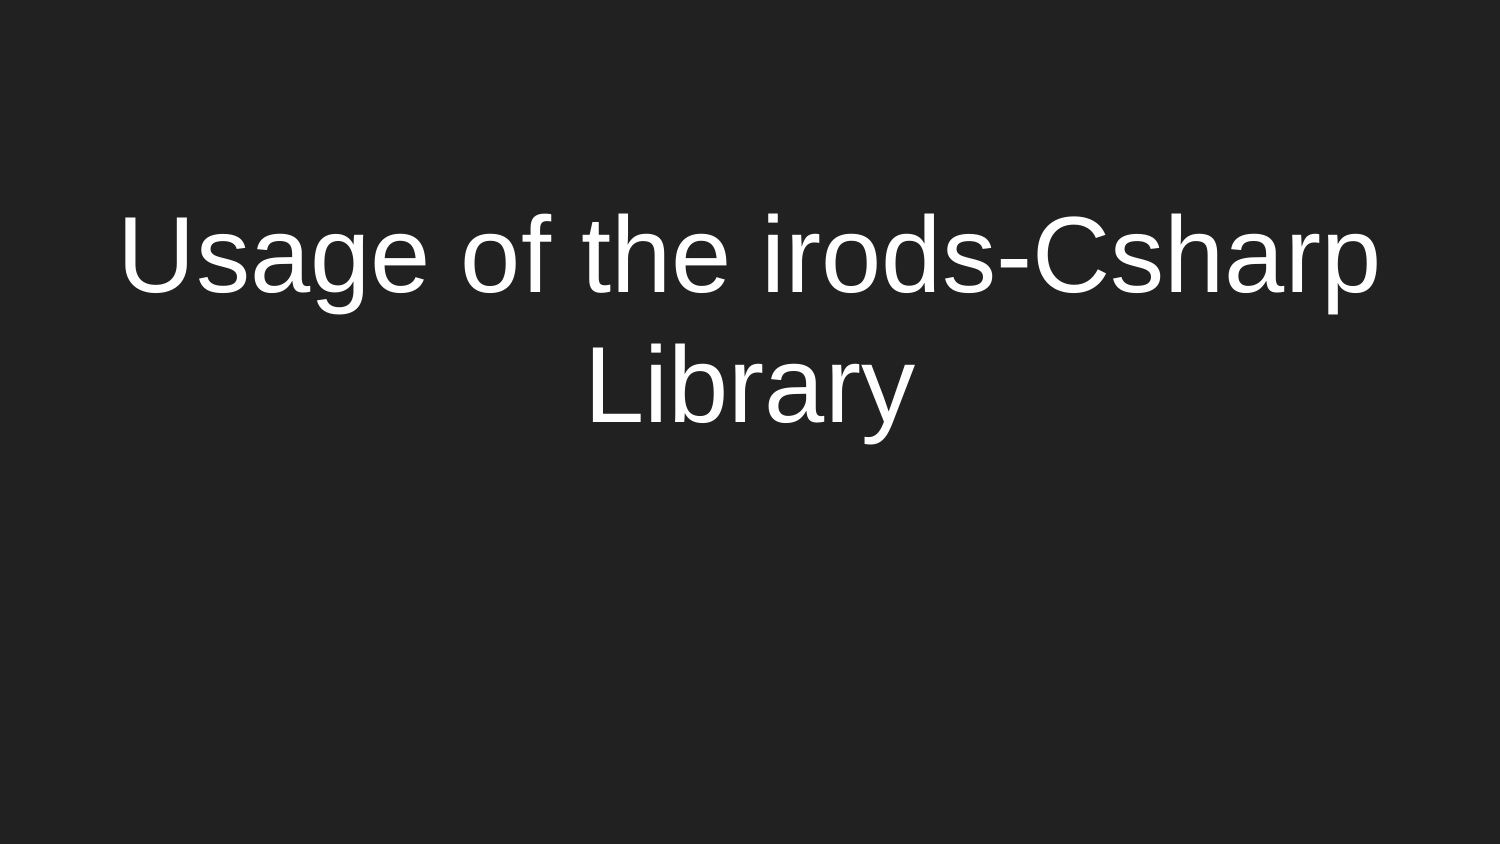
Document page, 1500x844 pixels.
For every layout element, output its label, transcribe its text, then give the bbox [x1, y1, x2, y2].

title Usage of the irods-Csharp Library [51, 122, 1449, 459]
